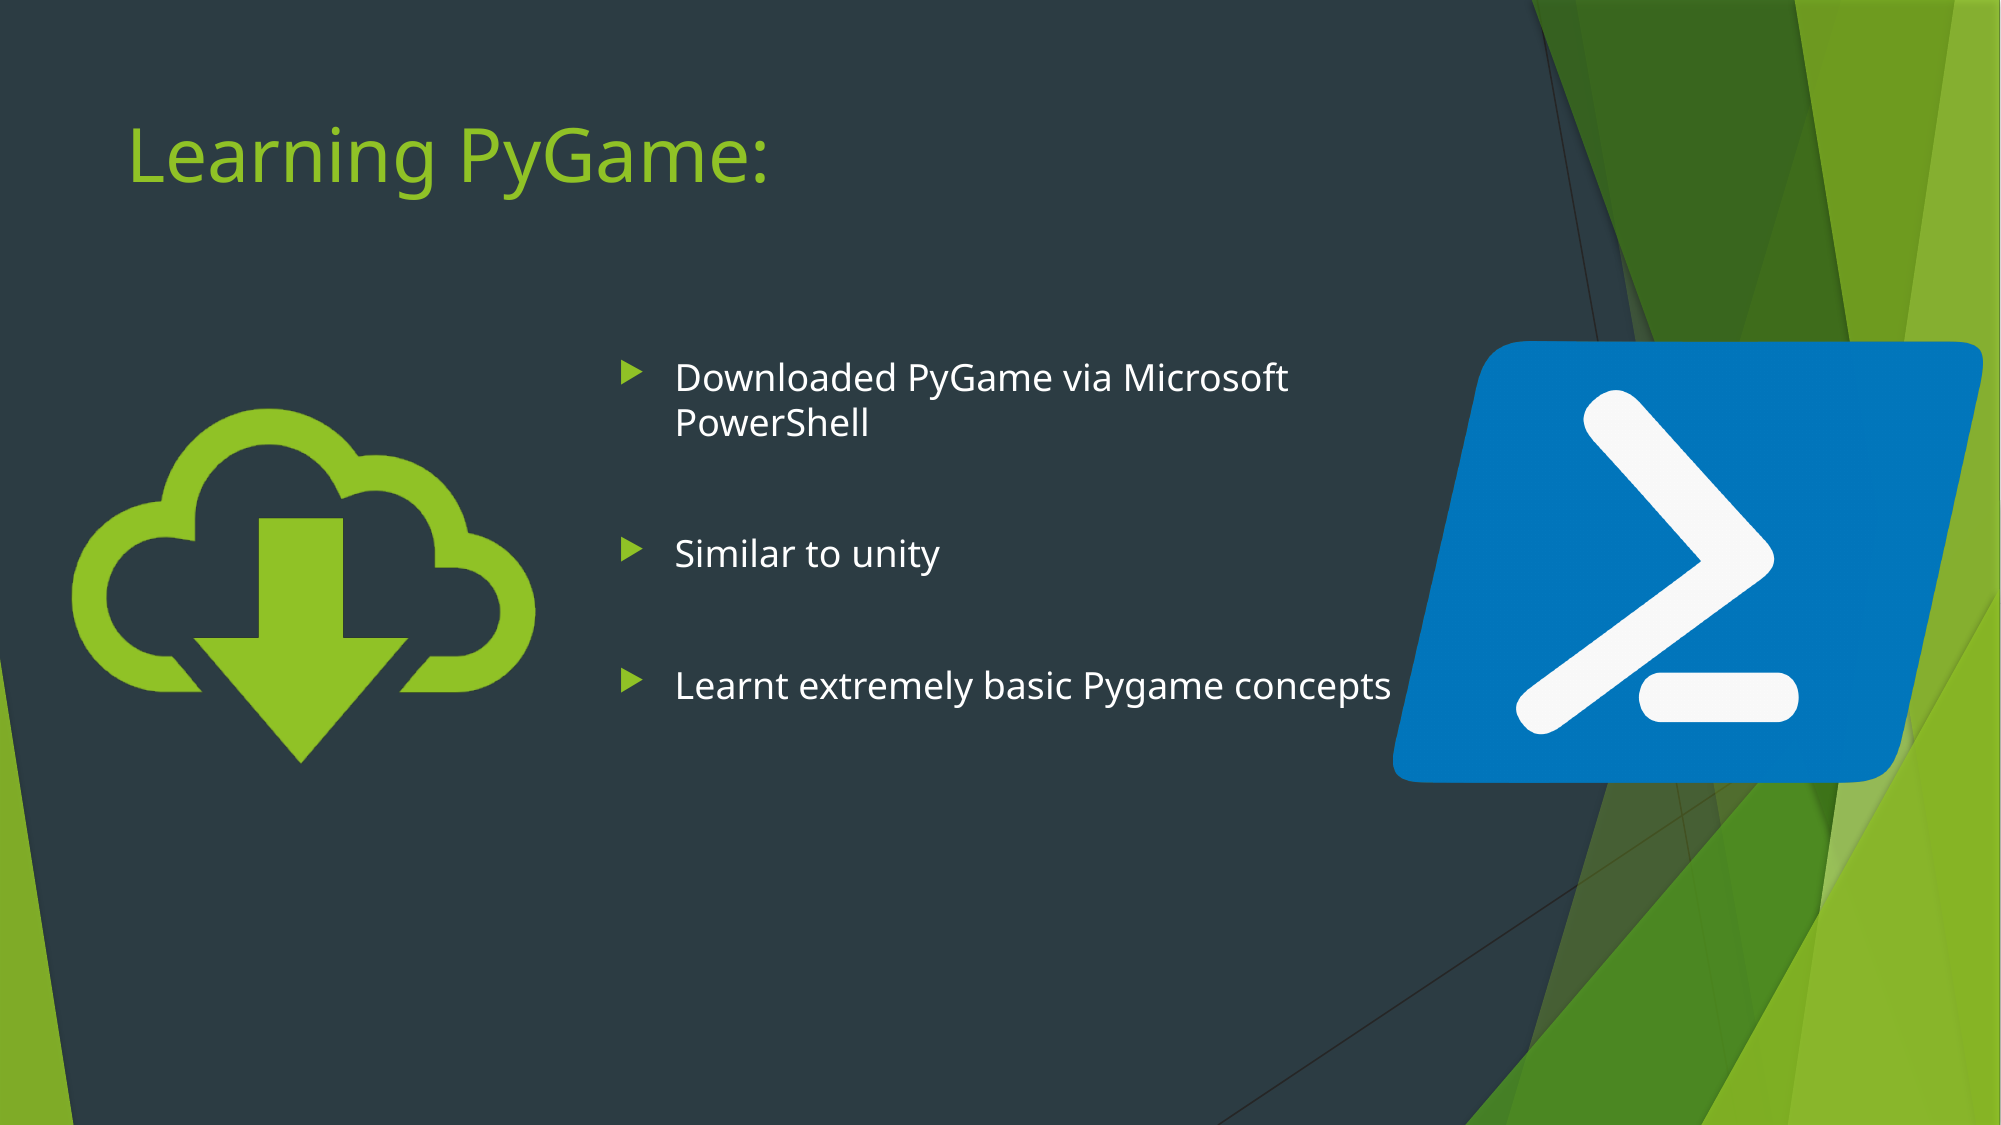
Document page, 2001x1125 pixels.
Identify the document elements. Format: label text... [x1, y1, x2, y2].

picture [63, 345, 543, 826]
picture [1392, 267, 1983, 858]
list Downloaded PyGame via Microsoft PowerShell Similar to unity Learnt extremely basic Pygame concepts [603, 346, 1458, 983]
title Learning PyGame: [111, 99, 1522, 317]
